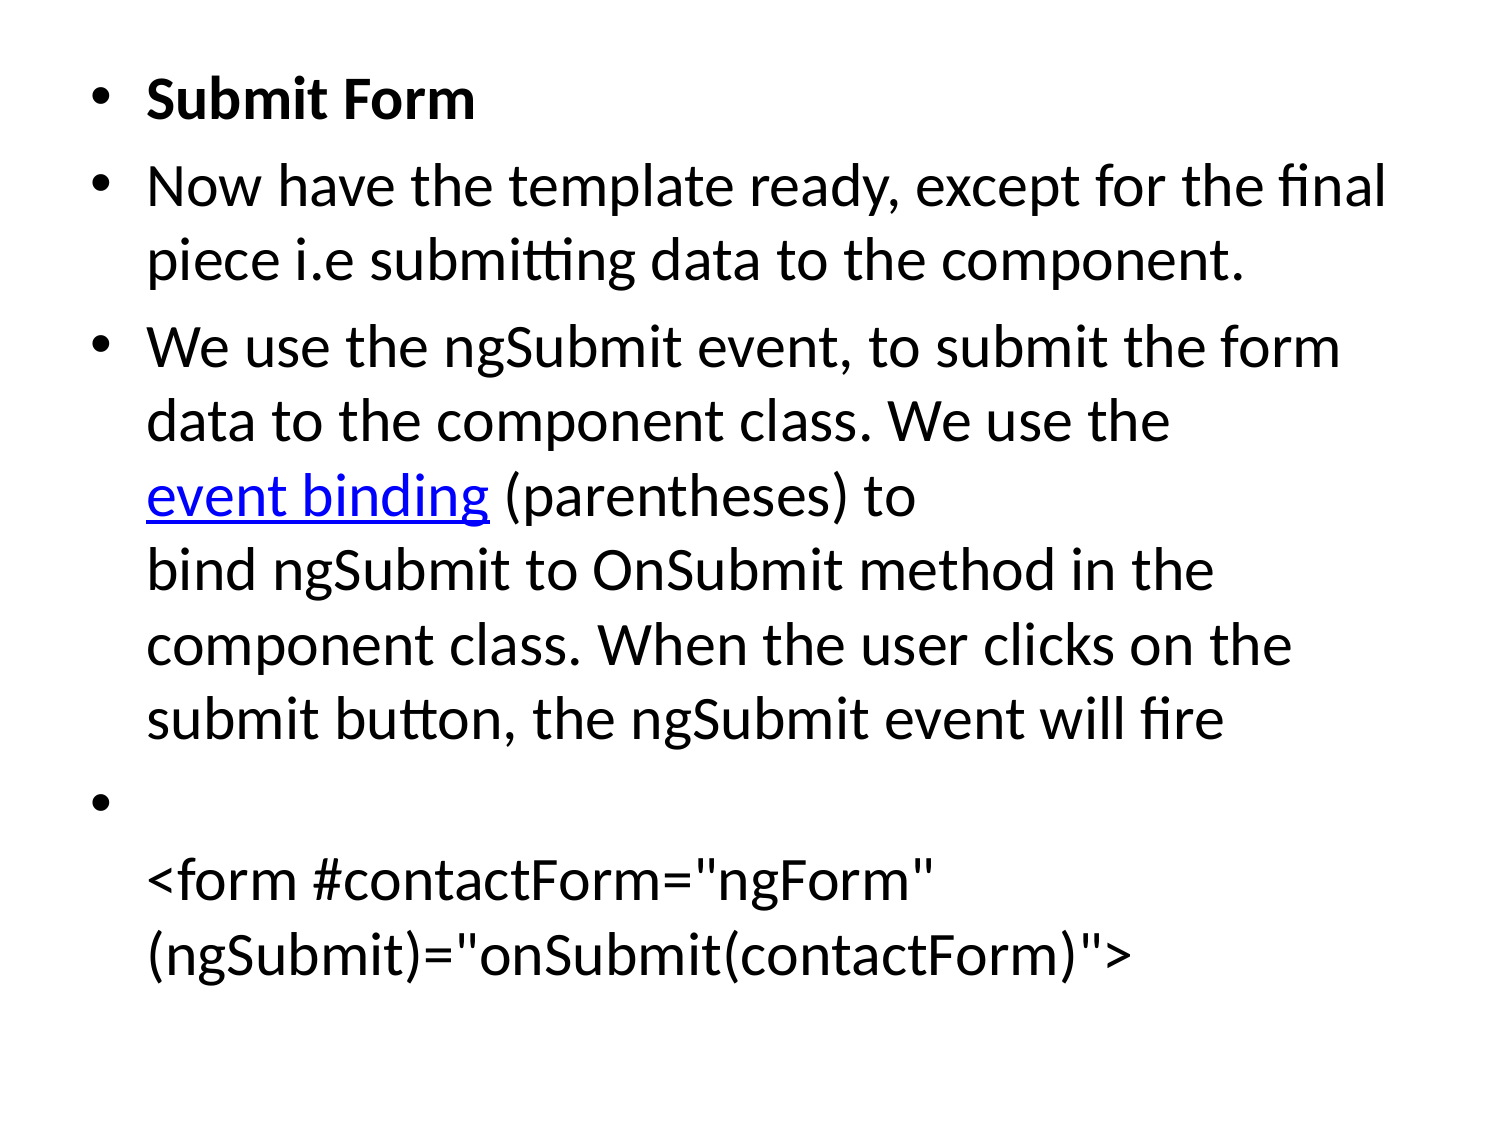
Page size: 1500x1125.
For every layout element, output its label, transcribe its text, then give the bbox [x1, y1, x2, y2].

list Submit Form Now have the template ready, except for the final piece i.e submitting data to the component. We use the ngSubmit event, to submit the form data to the component class. We use the event binding (parentheses) to bind ngSubmit to OnSubmit method in the component class. When the user clicks on the submit button, the ngSubmit event will fire <form #contactForm="ngForm" (ngSubmit)="onSubmit(contactForm)"> [75, 50, 1425, 1005]
